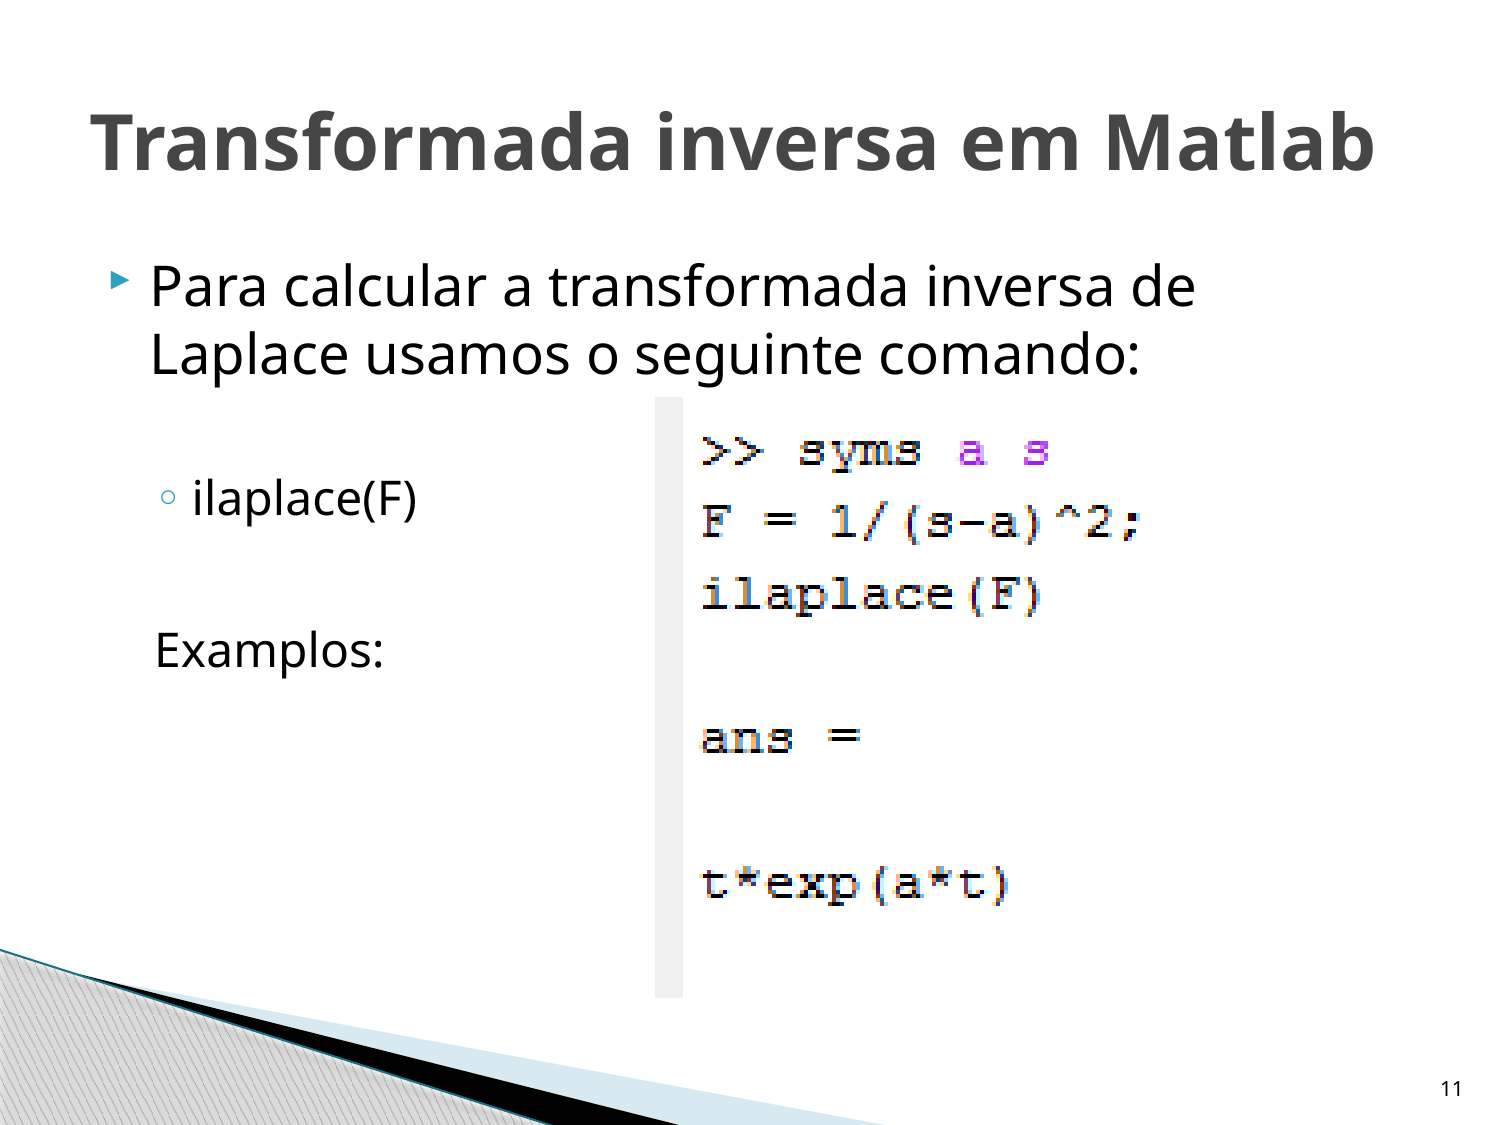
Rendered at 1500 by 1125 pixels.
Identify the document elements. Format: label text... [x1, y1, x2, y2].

slide_number 11 [1418, 1051, 1479, 1112]
picture [654, 396, 1317, 999]
title Transformada inversa em Matlab [75, 45, 1425, 233]
list Para calcular a transformada inversa de Laplace usamos o seguinte comando: ilaplace(F) Examplos: [75, 243, 1425, 986]
